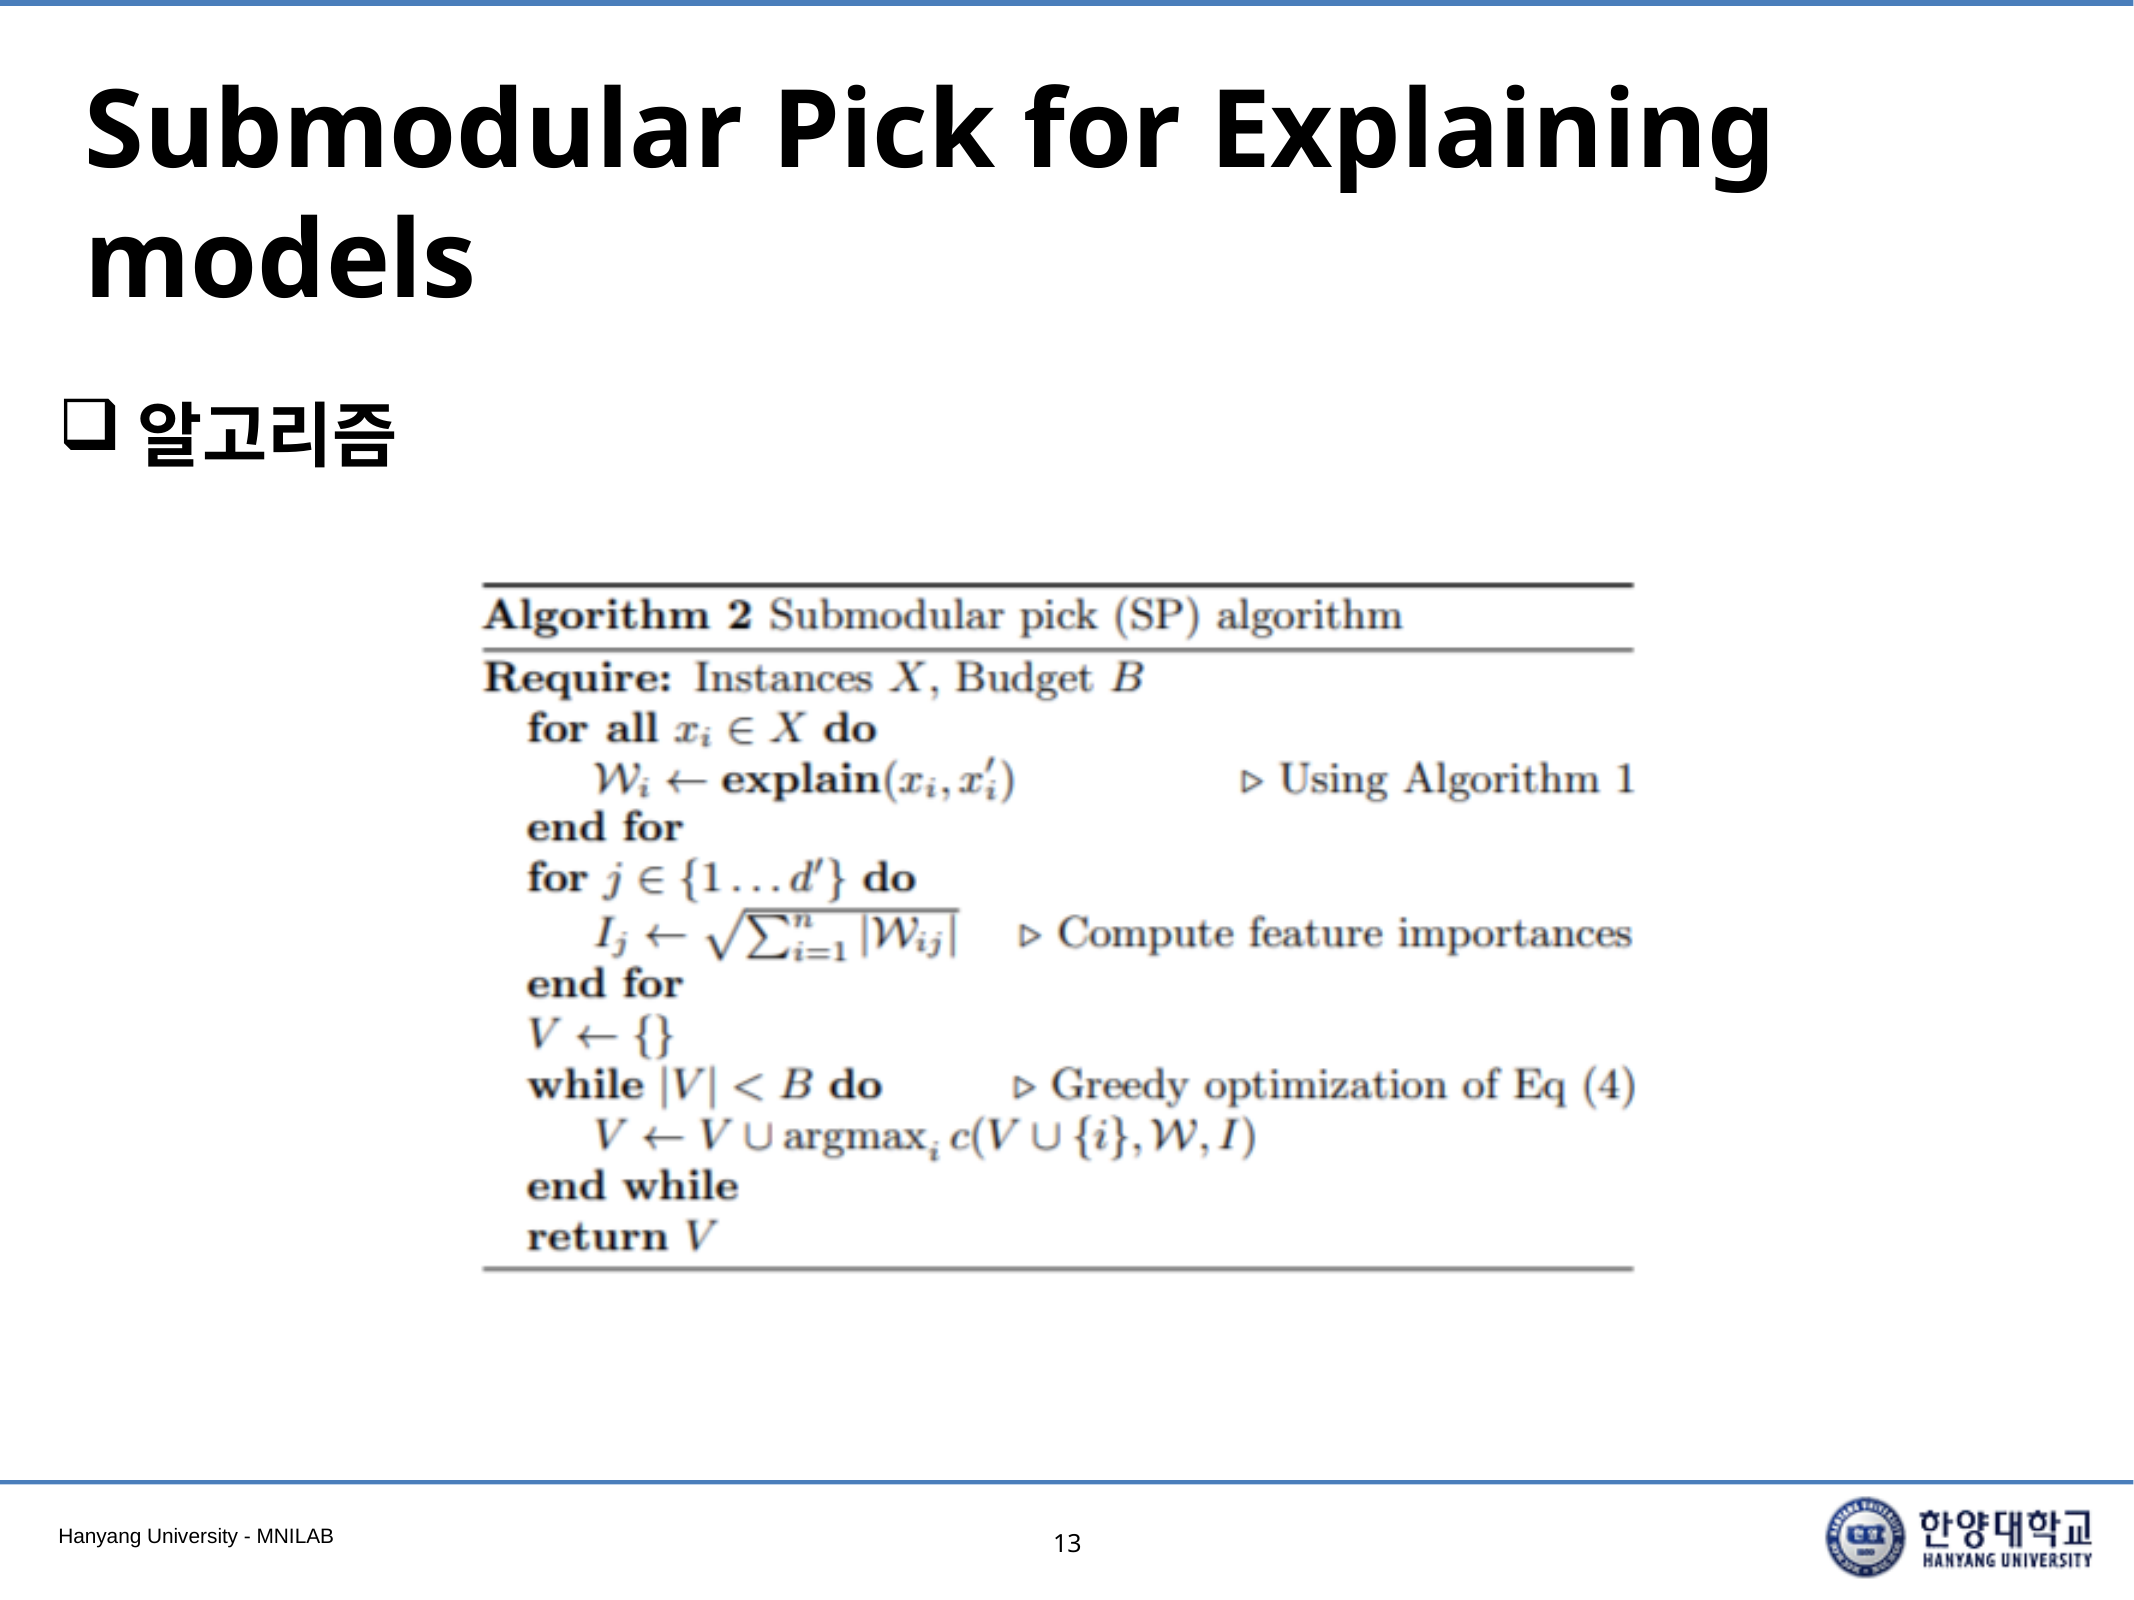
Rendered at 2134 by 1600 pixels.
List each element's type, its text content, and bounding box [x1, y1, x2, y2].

title Submodular Pick for Explaining models [75, 41, 2058, 338]
picture [462, 552, 1652, 1303]
picture [1797, 1495, 2128, 1581]
list 알고리즘 [49, 365, 2101, 554]
slide_number 13 [1037, 1518, 1098, 1567]
